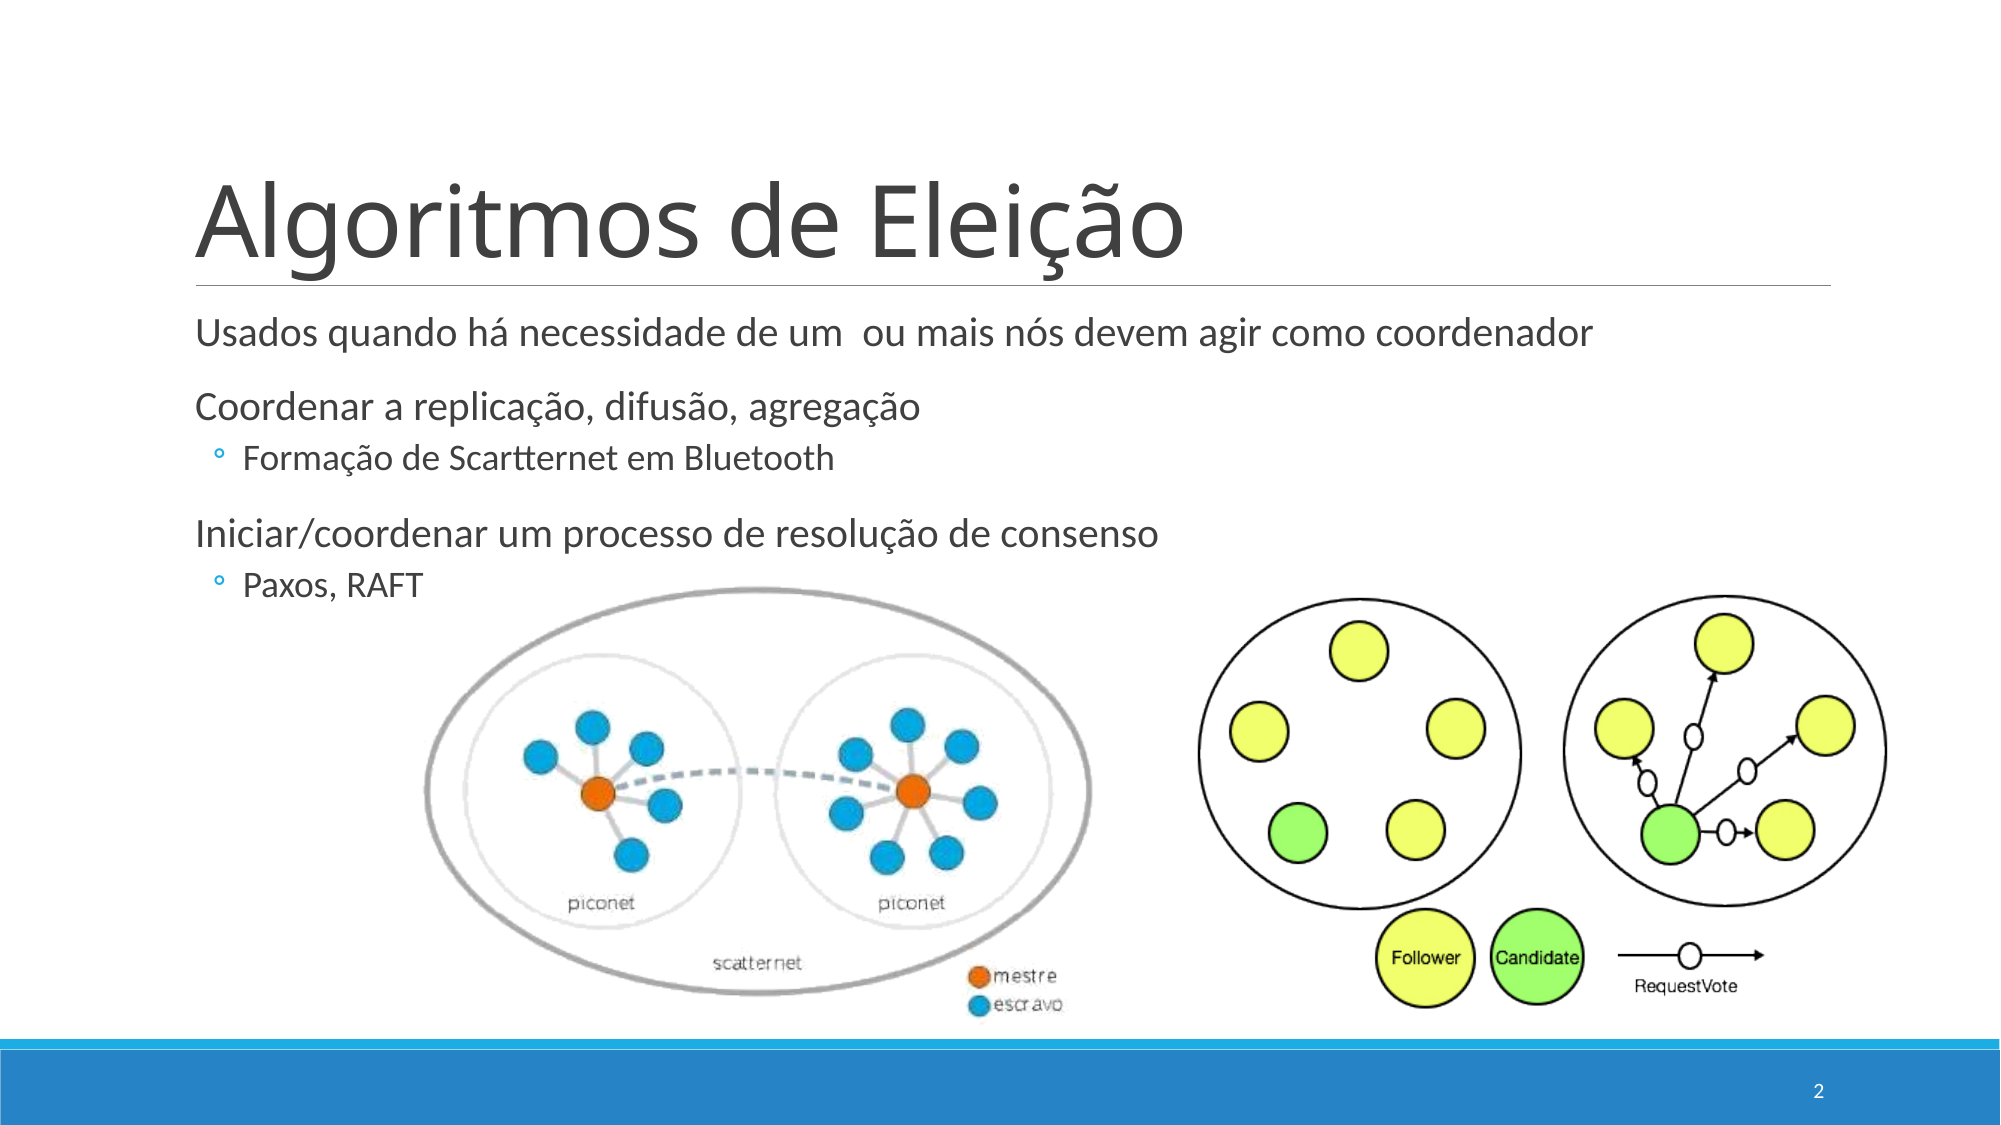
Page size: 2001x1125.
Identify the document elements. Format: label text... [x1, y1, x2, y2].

picture [1164, 577, 1911, 1025]
slide_number 2 [1624, 1059, 1840, 1120]
list Usados quando há necessidade de um ou mais nós devem agir como coordenador Coordenar a replicação, difusão, agregação Formação de Scartternet em Bluetooth Iniciar/coordenar um processo de resolução de consenso Paxos, RAFT [180, 302, 1830, 963]
picture [408, 561, 1112, 1040]
title Algoritmos de Eleição [180, 47, 1830, 285]
